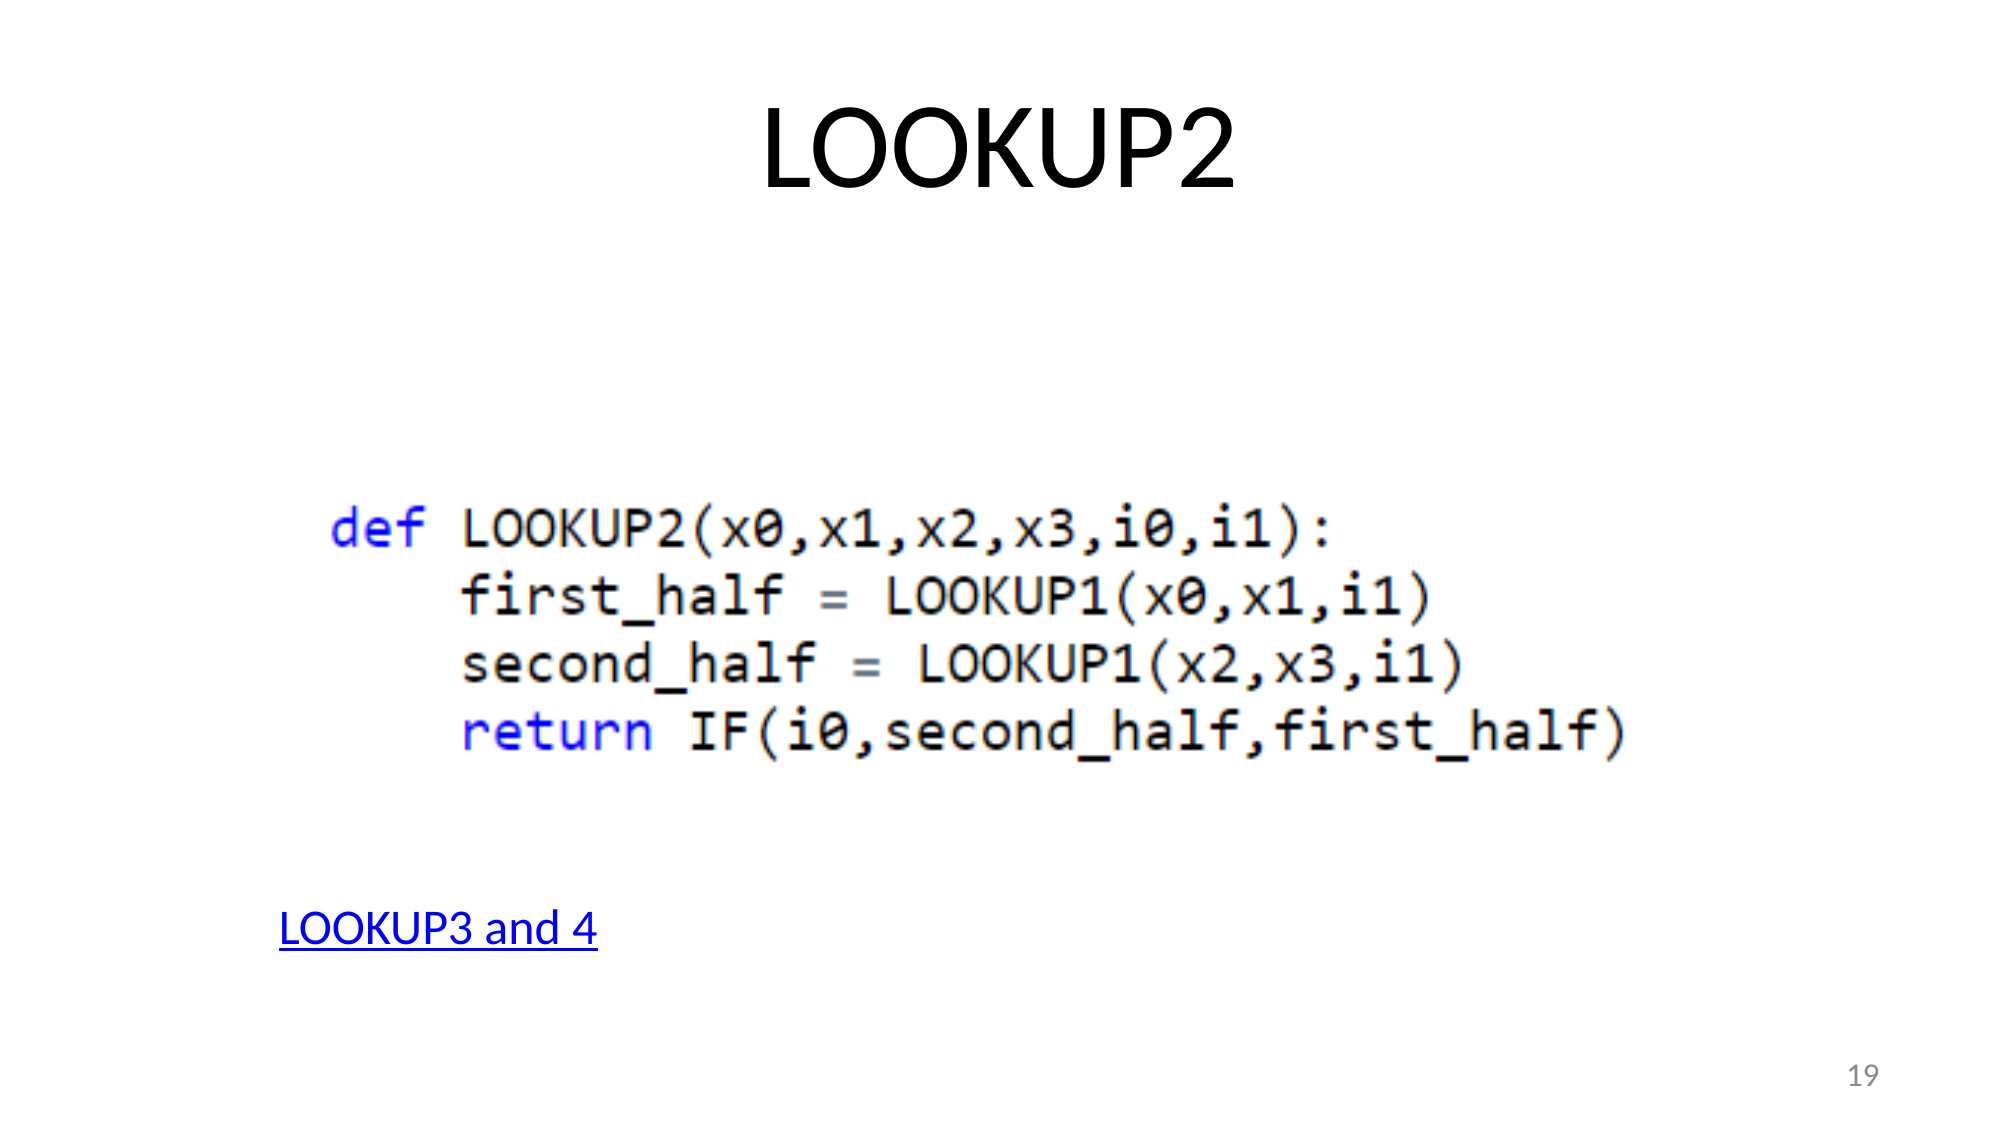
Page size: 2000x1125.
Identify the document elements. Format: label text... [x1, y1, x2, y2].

text_box LOOKUP3 and 4 [264, 887, 613, 963]
slide_number 19 [1432, 1042, 1900, 1103]
title LOOKUP2 [99, 45, 1900, 233]
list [323, 489, 1644, 798]
